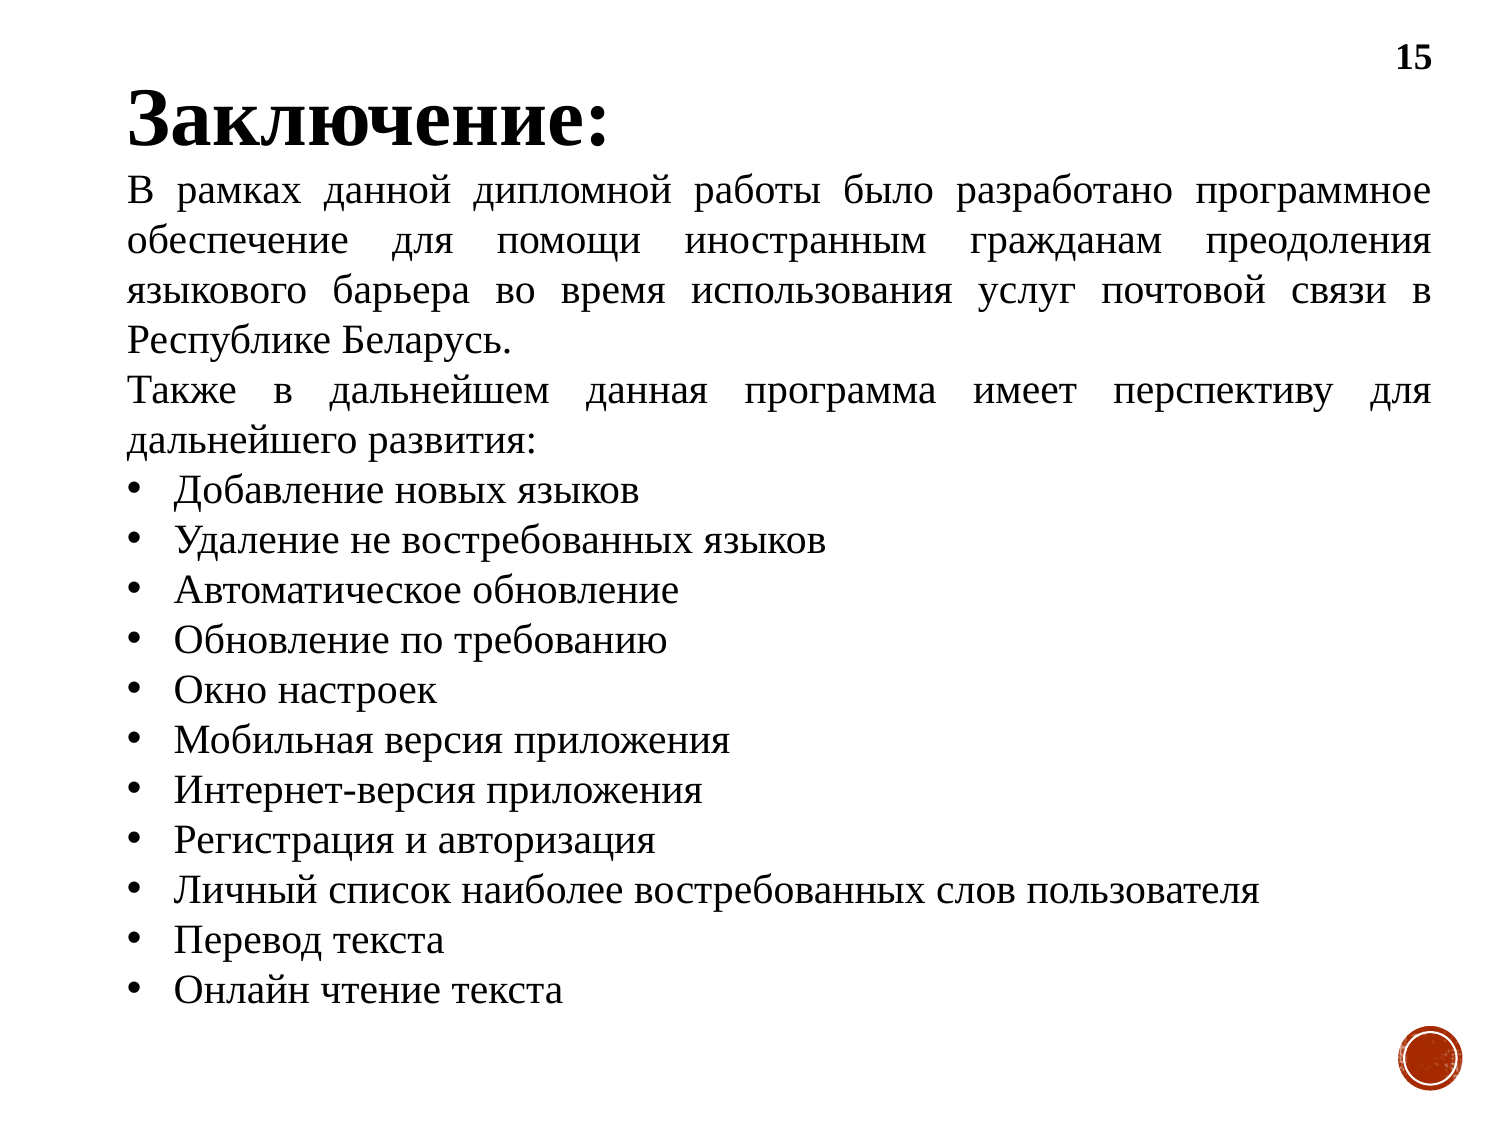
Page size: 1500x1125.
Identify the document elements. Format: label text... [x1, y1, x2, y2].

text_box 15 [1380, 24, 1448, 84]
text_box Заключение: В рамках данной дипломной работы было разработано программное обеспечение для помощи иностранным гражданам преодоления языкового барьера во время использования услуг почтовой связи в Республике Беларусь. Также в дальнейшем данная программа имеет перспективу для дальнейшего развития: Добавление новых языков Удаление не востребованных языков Автоматическое обновление Обновление по требованию Окно настроек Мобильная версия приложения Интернет-версия приложения Регистрация и авторизация Личный список наиболее востребованных слов пользователя Перевод текста Онлайн чтение текста [112, 54, 1447, 1020]
